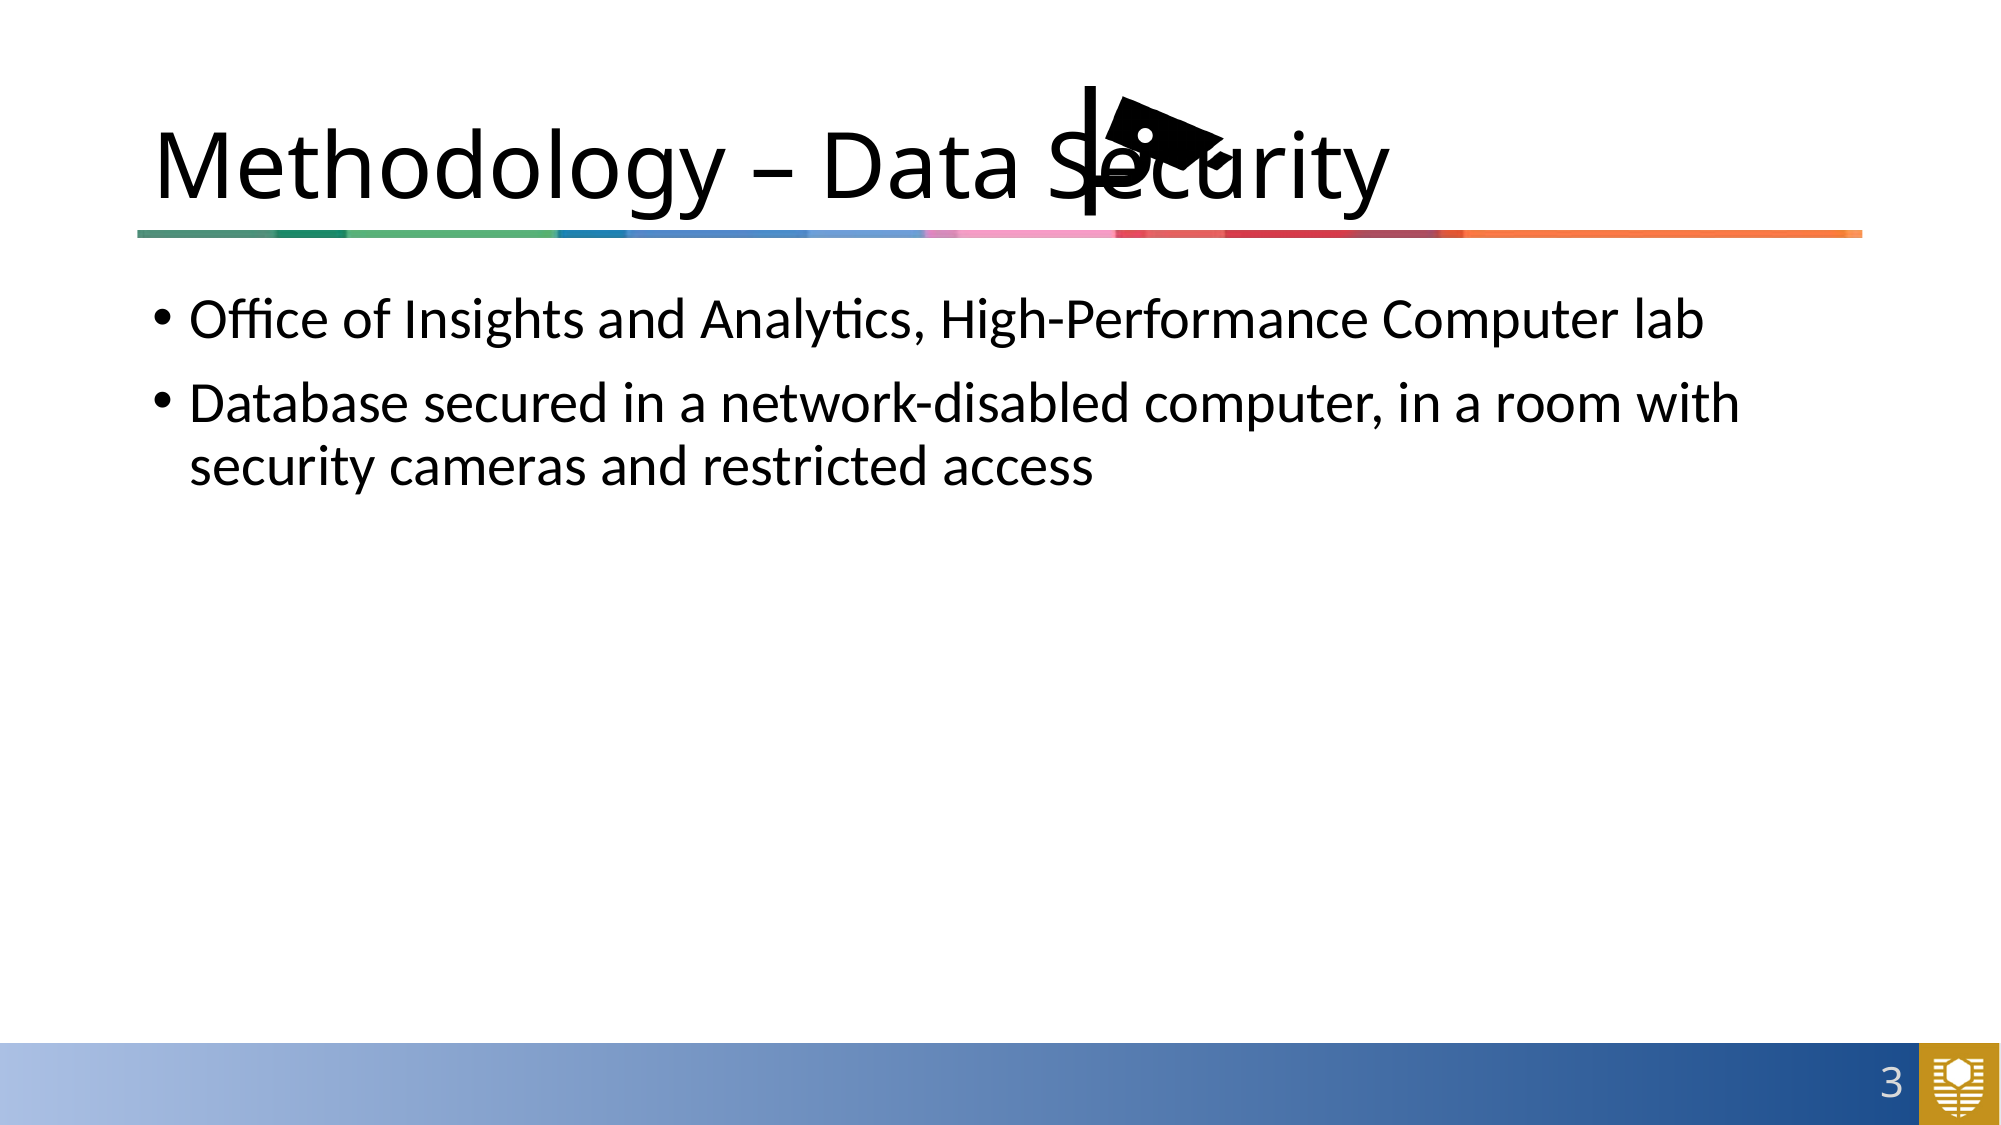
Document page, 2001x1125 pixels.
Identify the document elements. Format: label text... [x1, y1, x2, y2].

picture [1068, 59, 1250, 242]
picture [1919, 1043, 2000, 1125]
list Office of Insights and Analytics, High-Performance Computer lab Database secured in a network-disabled computer, in a room with security cameras and restricted access [137, 280, 1863, 995]
title Methodology – Data Security [137, 59, 1863, 278]
